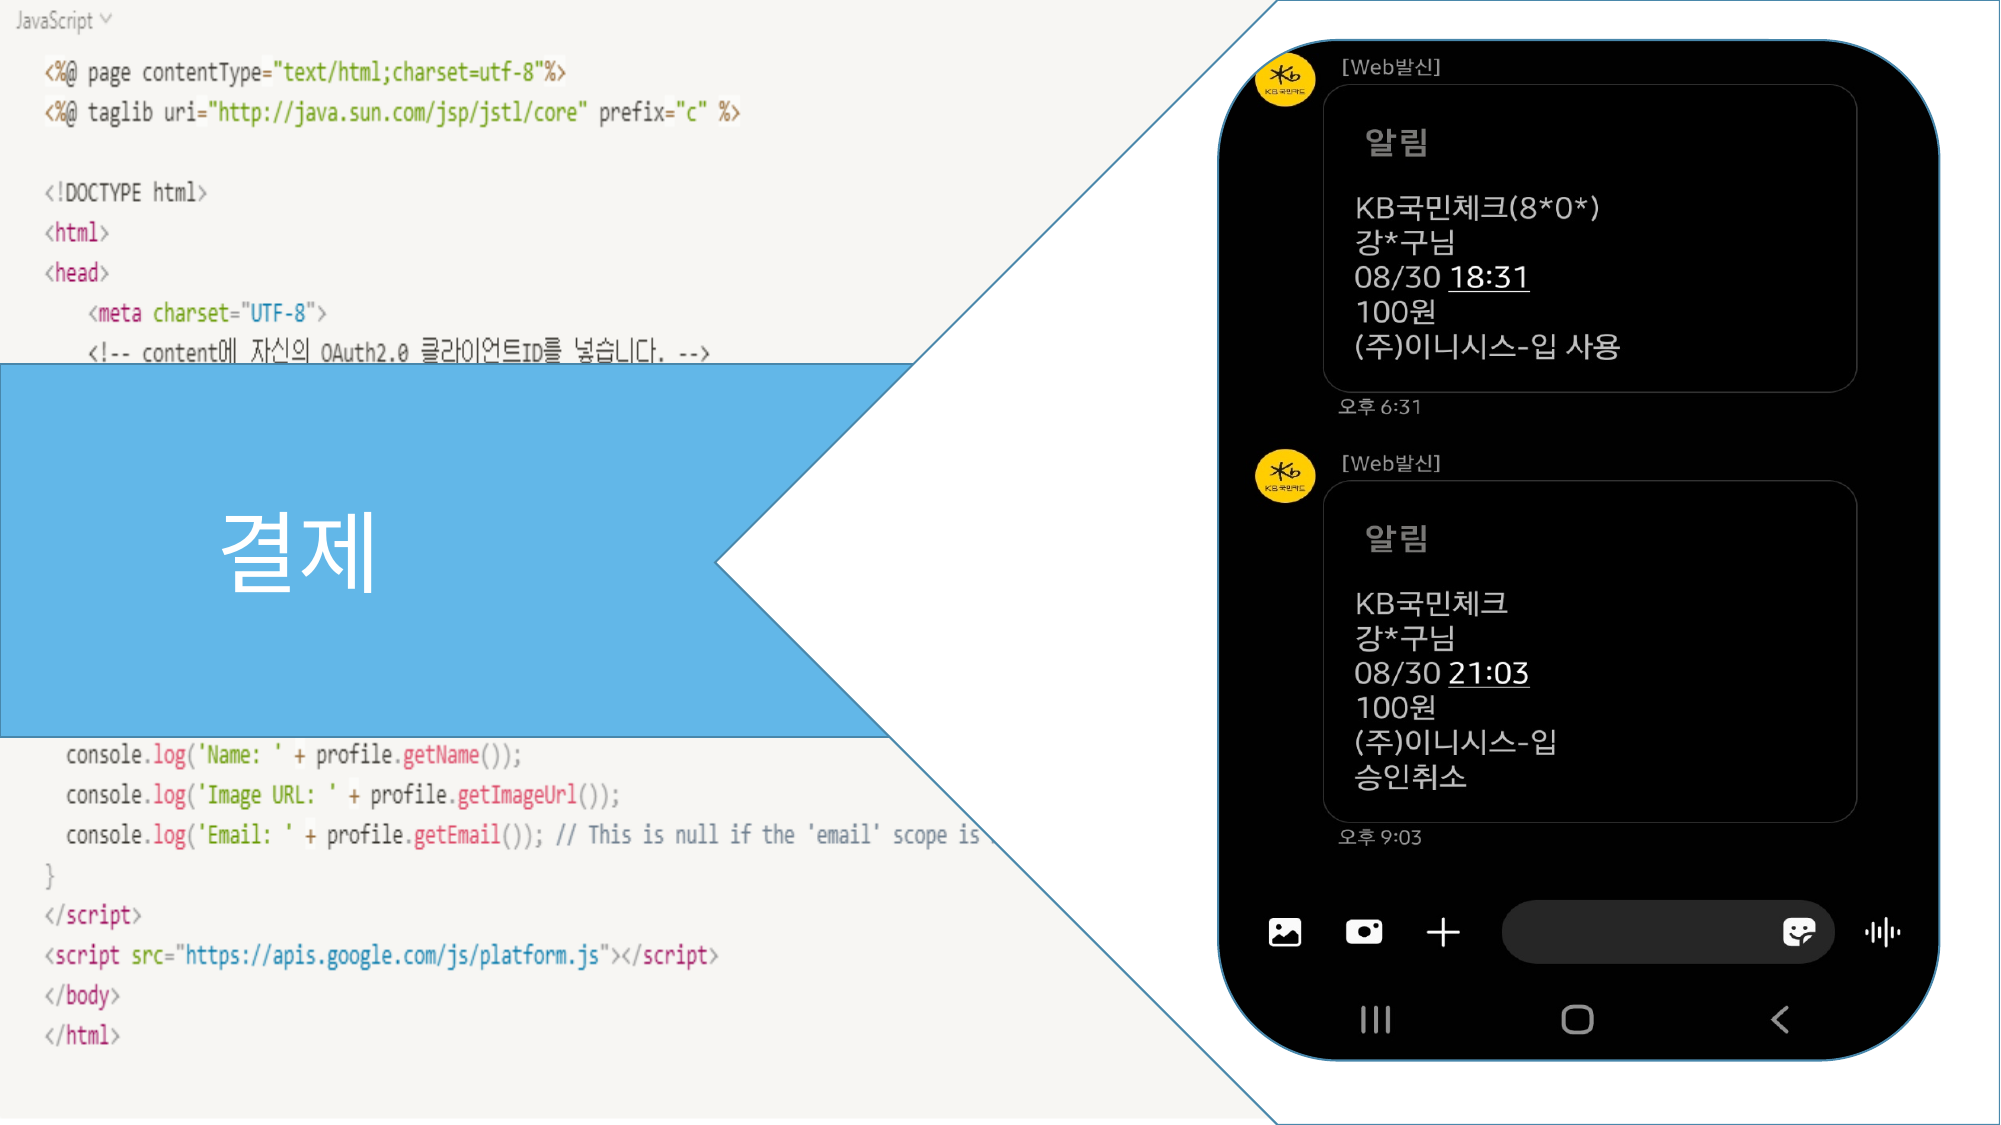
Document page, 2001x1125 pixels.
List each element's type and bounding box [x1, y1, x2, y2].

text_box [1433, 0, 2000, 1125]
picture [0, 0, 1433, 1125]
text_box [1433, 38, 1941, 1062]
